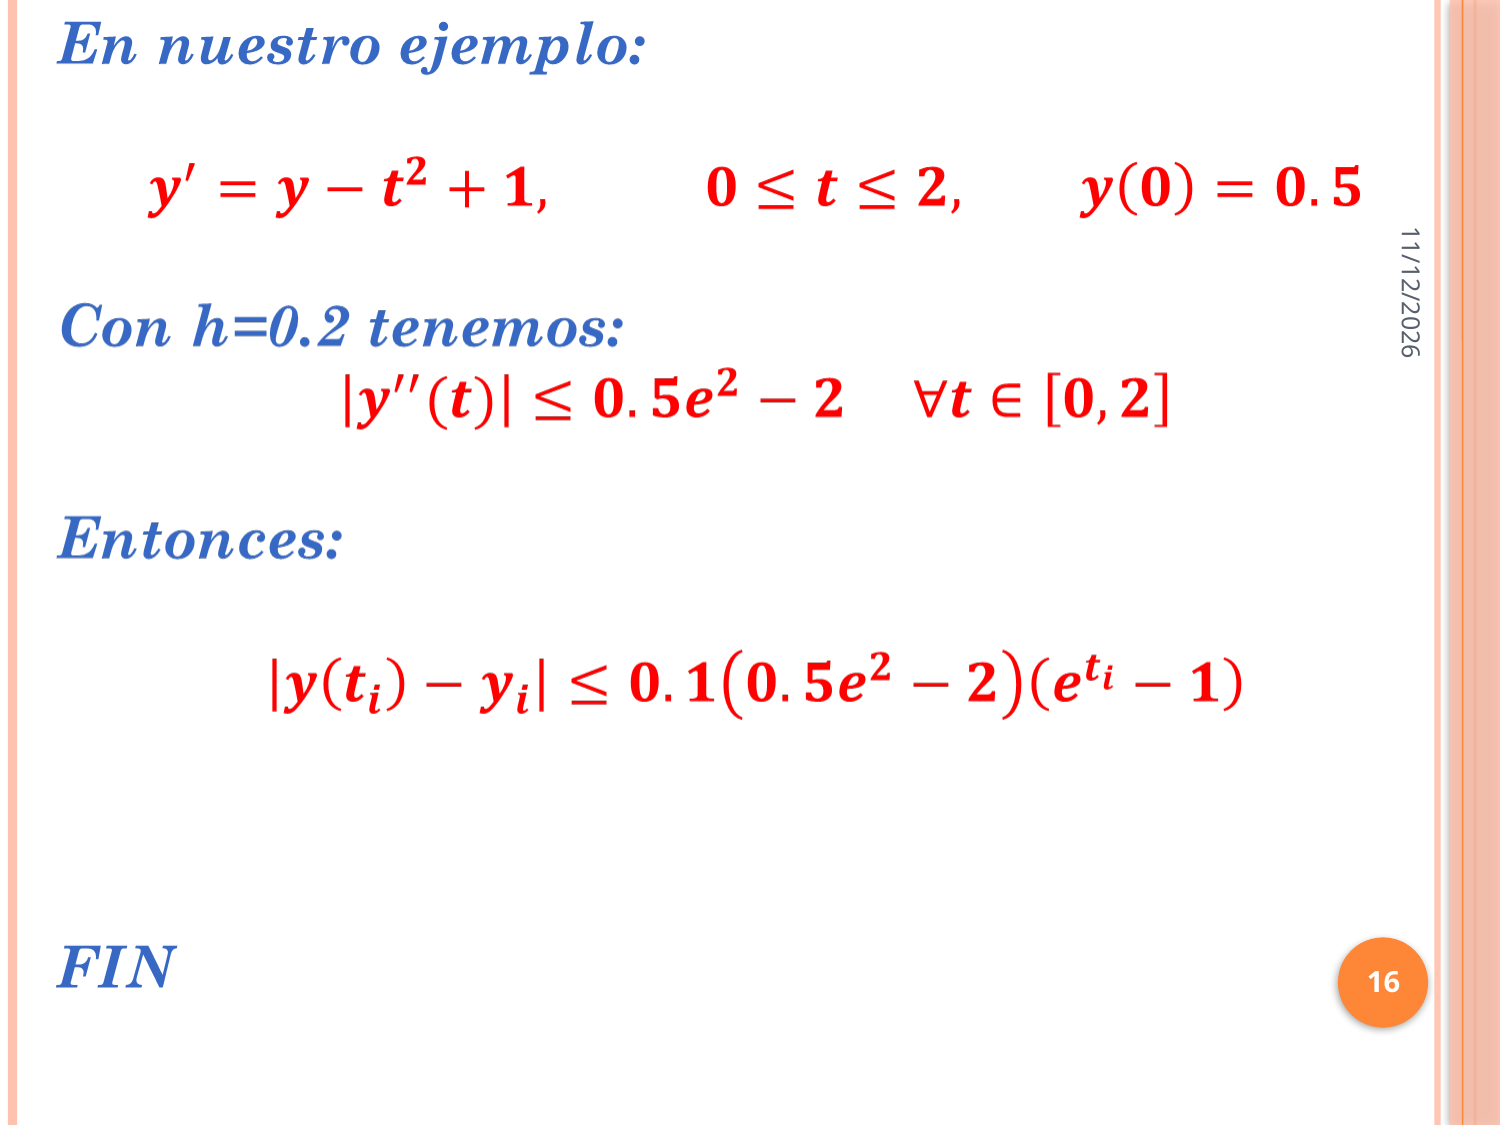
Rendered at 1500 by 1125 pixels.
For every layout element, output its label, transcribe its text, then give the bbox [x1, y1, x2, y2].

slide_number 16 [1333, 1017, 1434, 1026]
text_box [41, 0, 1471, 1017]
